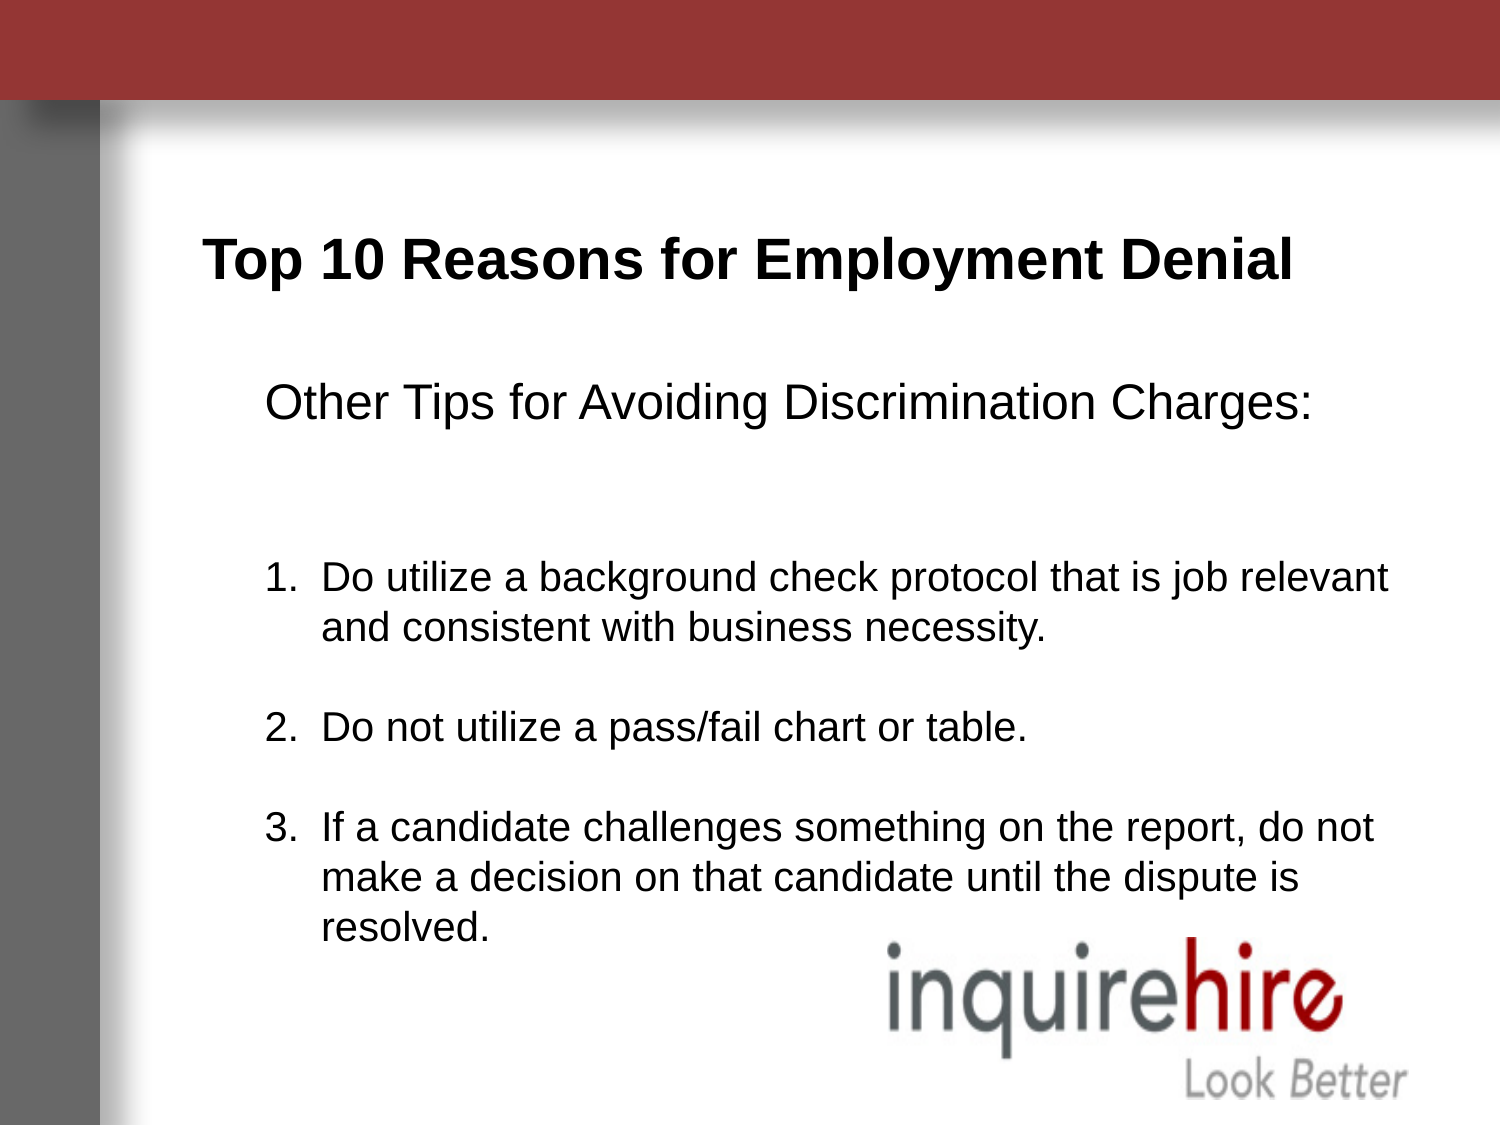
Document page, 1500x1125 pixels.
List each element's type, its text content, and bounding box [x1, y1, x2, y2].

text_box Other Tips for Avoiding Discrimination Charges: Do utilize a background check protocol that is job relevant and consistent with business necessity. Do not utilize a pass/fail chart or table. If a candidate challenges something on the report, do not make a decision on that candidate until the dispute is resolved. [249, 362, 1409, 1058]
text_box Top 10 Reasons for Employment Denial [187, 214, 1438, 299]
picture [887, 937, 1409, 1101]
text_box [0, 0, 1500, 102]
text_box [0, 102, 102, 1125]
